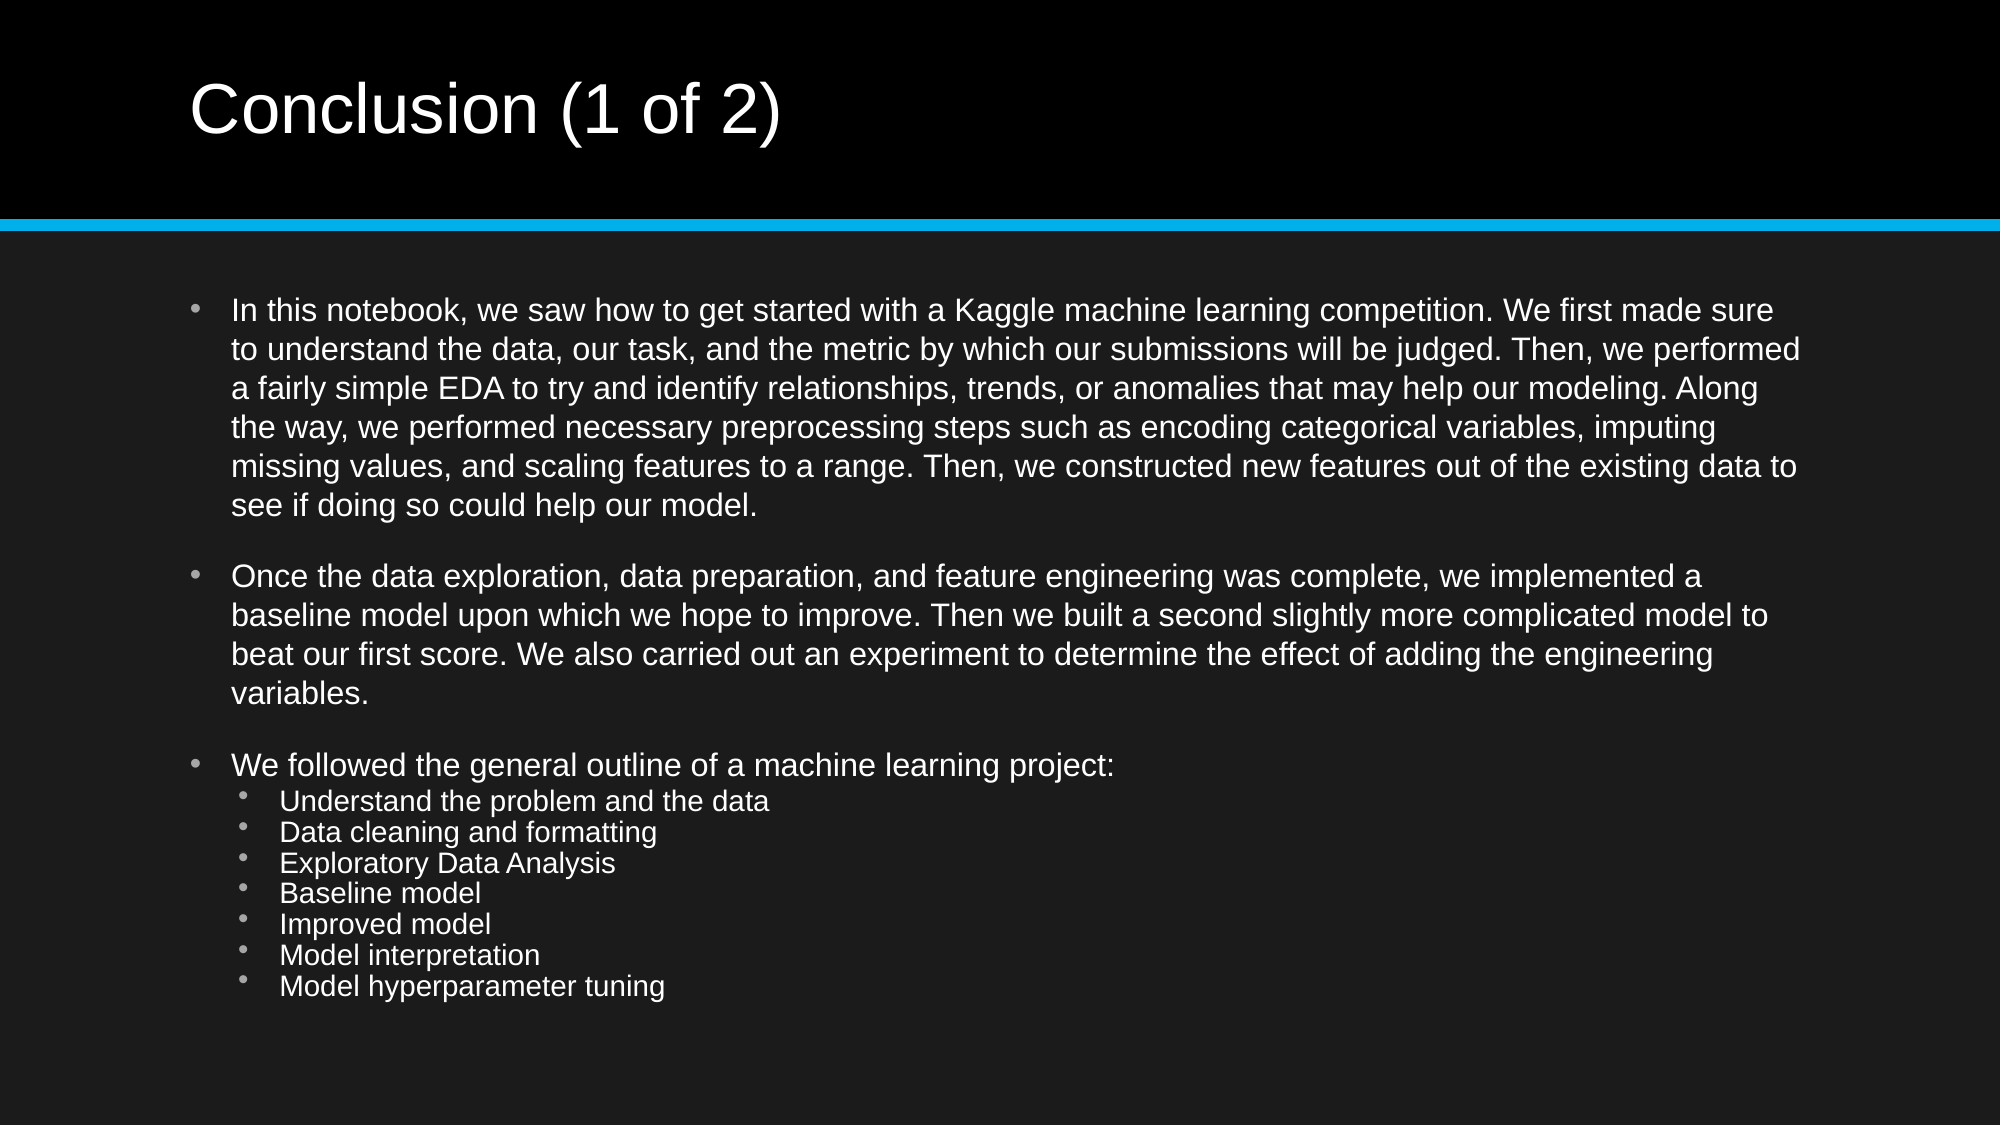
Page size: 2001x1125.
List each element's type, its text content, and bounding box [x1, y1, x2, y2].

title Conclusion (1 of 2) [174, 20, 1825, 201]
list In this notebook, we saw how to get started with a Kaggle machine learning competition. We first made sure to understand the data, our task, and the metric by which our submissions will be judged. Then, we performed a fairly simple EDA to try and identify relationships, trends, or anomalies that may help our modeling. Along the way, we performed necessary preprocessing steps such as encoding categorical variables, imputing missing values, and scaling features to a range. Then, we constructed new features out of the existing data to see if doing so could help our model. Once the data exploration, data preparation, and feature engineering was complete, we implemented a baseline model upon which we hope to improve. Then we built a second slightly more complicated model to beat our first score. We also carried out an experiment to determine the effect of adding the engineering variables. We followed the general outline of a machine learning project: Understand the problem and the data Data cleaning and formatting Exploratory Data Analysis Baseline model Improved model Model interpretation Model hyperparameter tuning [174, 281, 1825, 1013]
